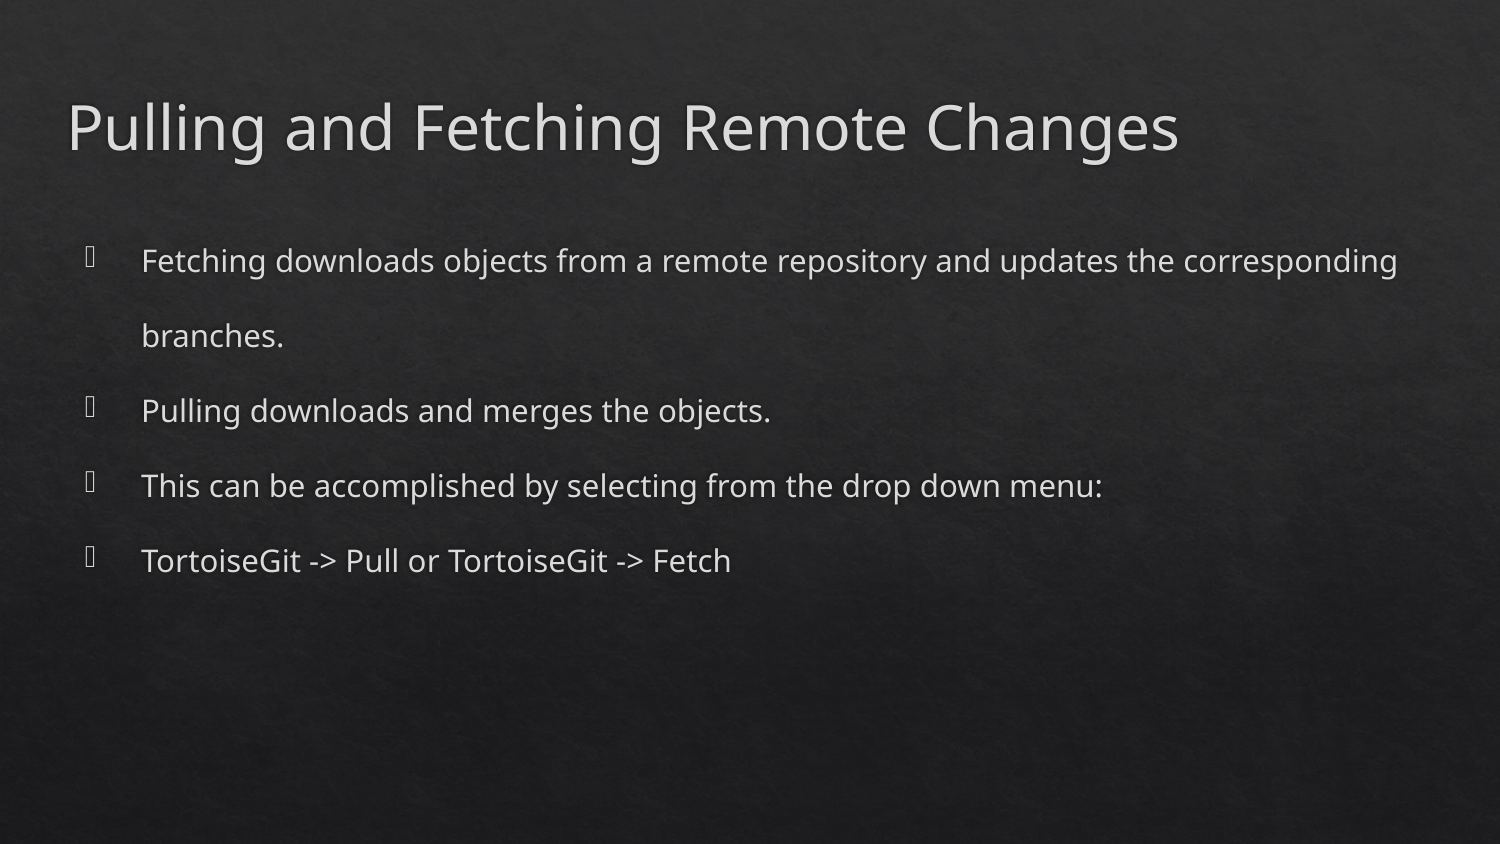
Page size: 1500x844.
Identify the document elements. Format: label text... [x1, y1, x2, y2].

title Pulling and Fetching Remote Changes [51, 72, 1449, 167]
list Fetching downloads objects from a remote repository and updates the corresponding branches. Pulling downloads and merges the objects. This can be accomplished by selecting from the drop down menu: TortoiseGit -> Pull or TortoiseGit -> Fetch [51, 189, 1449, 750]
